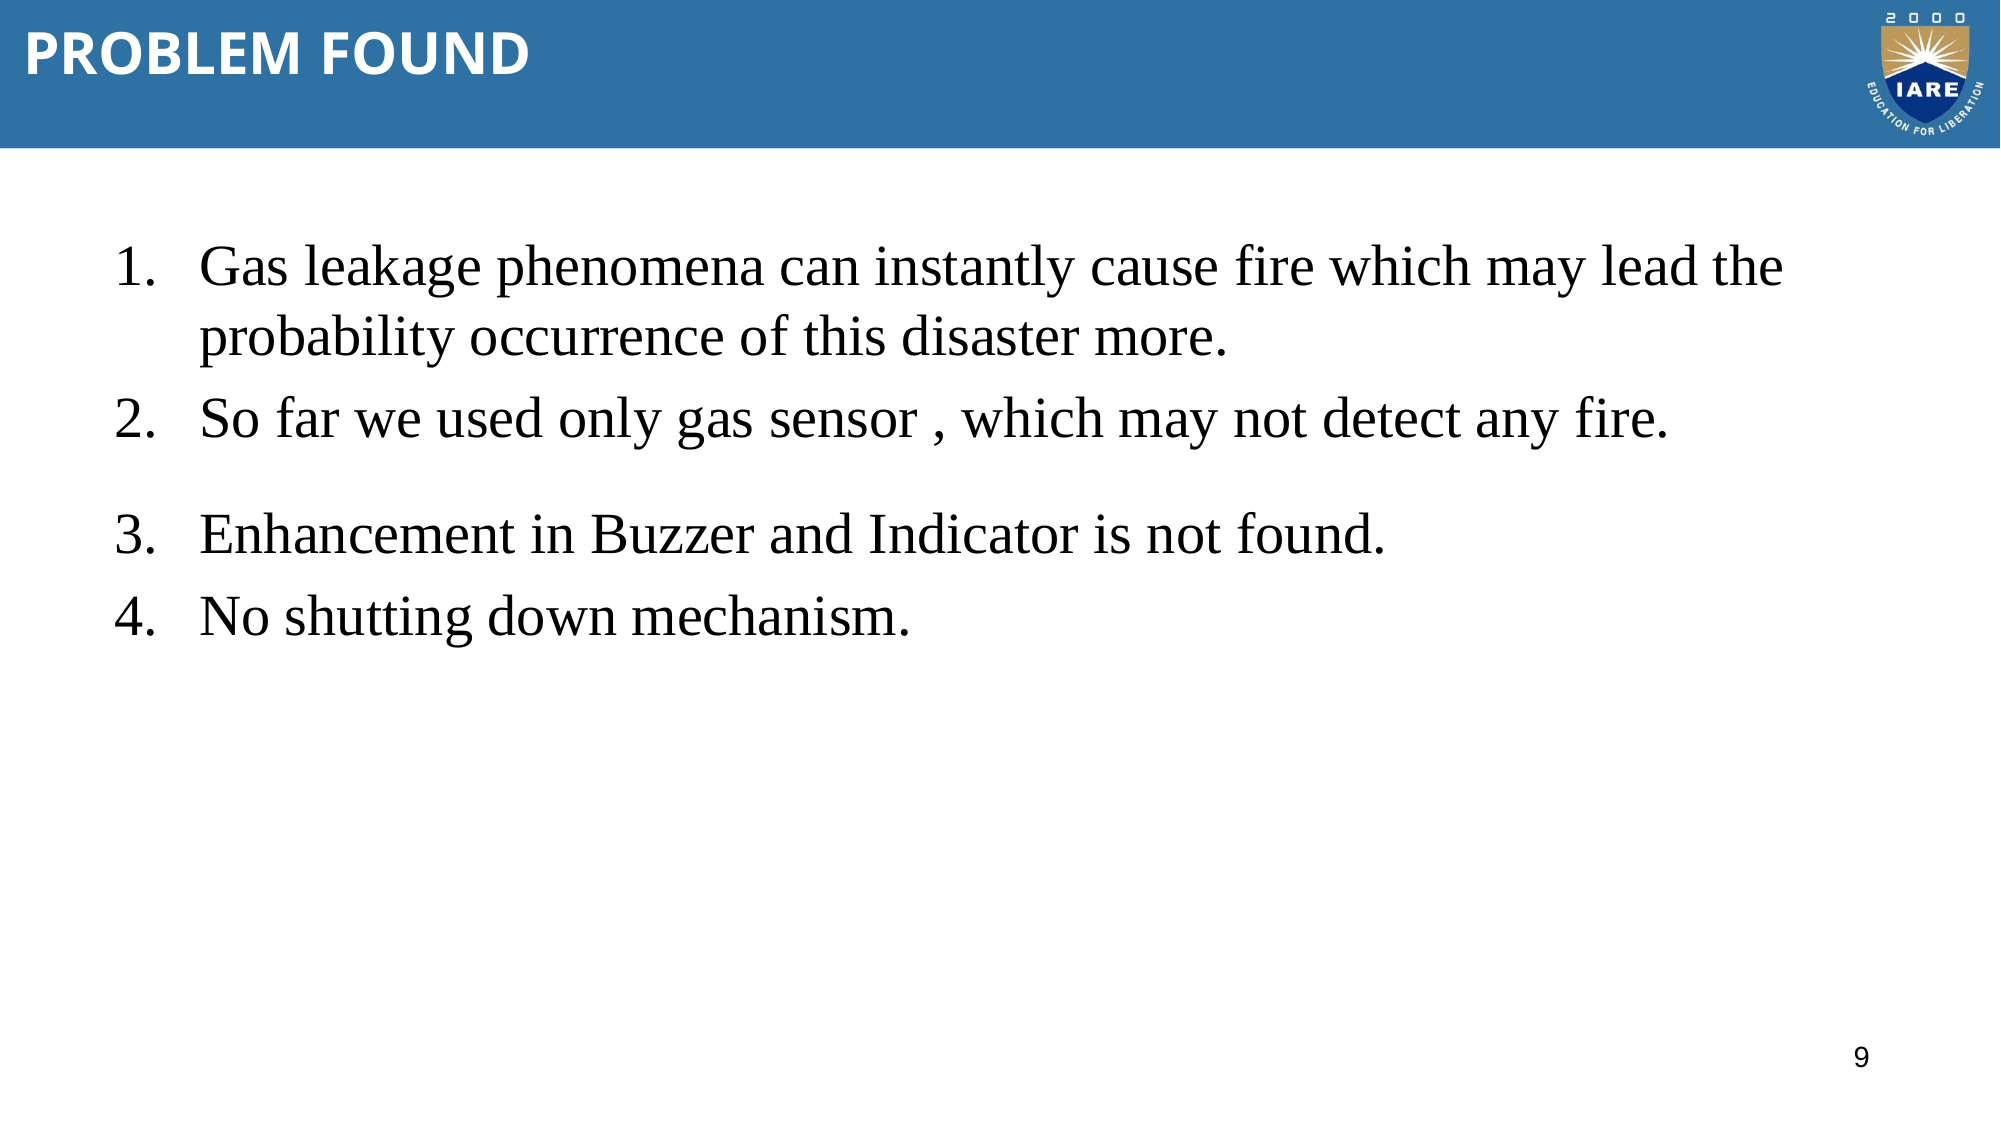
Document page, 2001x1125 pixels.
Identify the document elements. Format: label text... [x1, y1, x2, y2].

list Gas leakage phenomena can instantly cause fire which may lead the probability occurrence of this disaster more. So far we used only gas sensor , which may not detect any fire. Enhancement in Buzzer and Indicator is not found. No shutting down mechanism. [99, 219, 1900, 1005]
title PROBLEM FOUND [8, 8, 1809, 135]
slide_number 9 [1838, 1031, 2000, 1092]
picture [1858, 6, 1992, 143]
